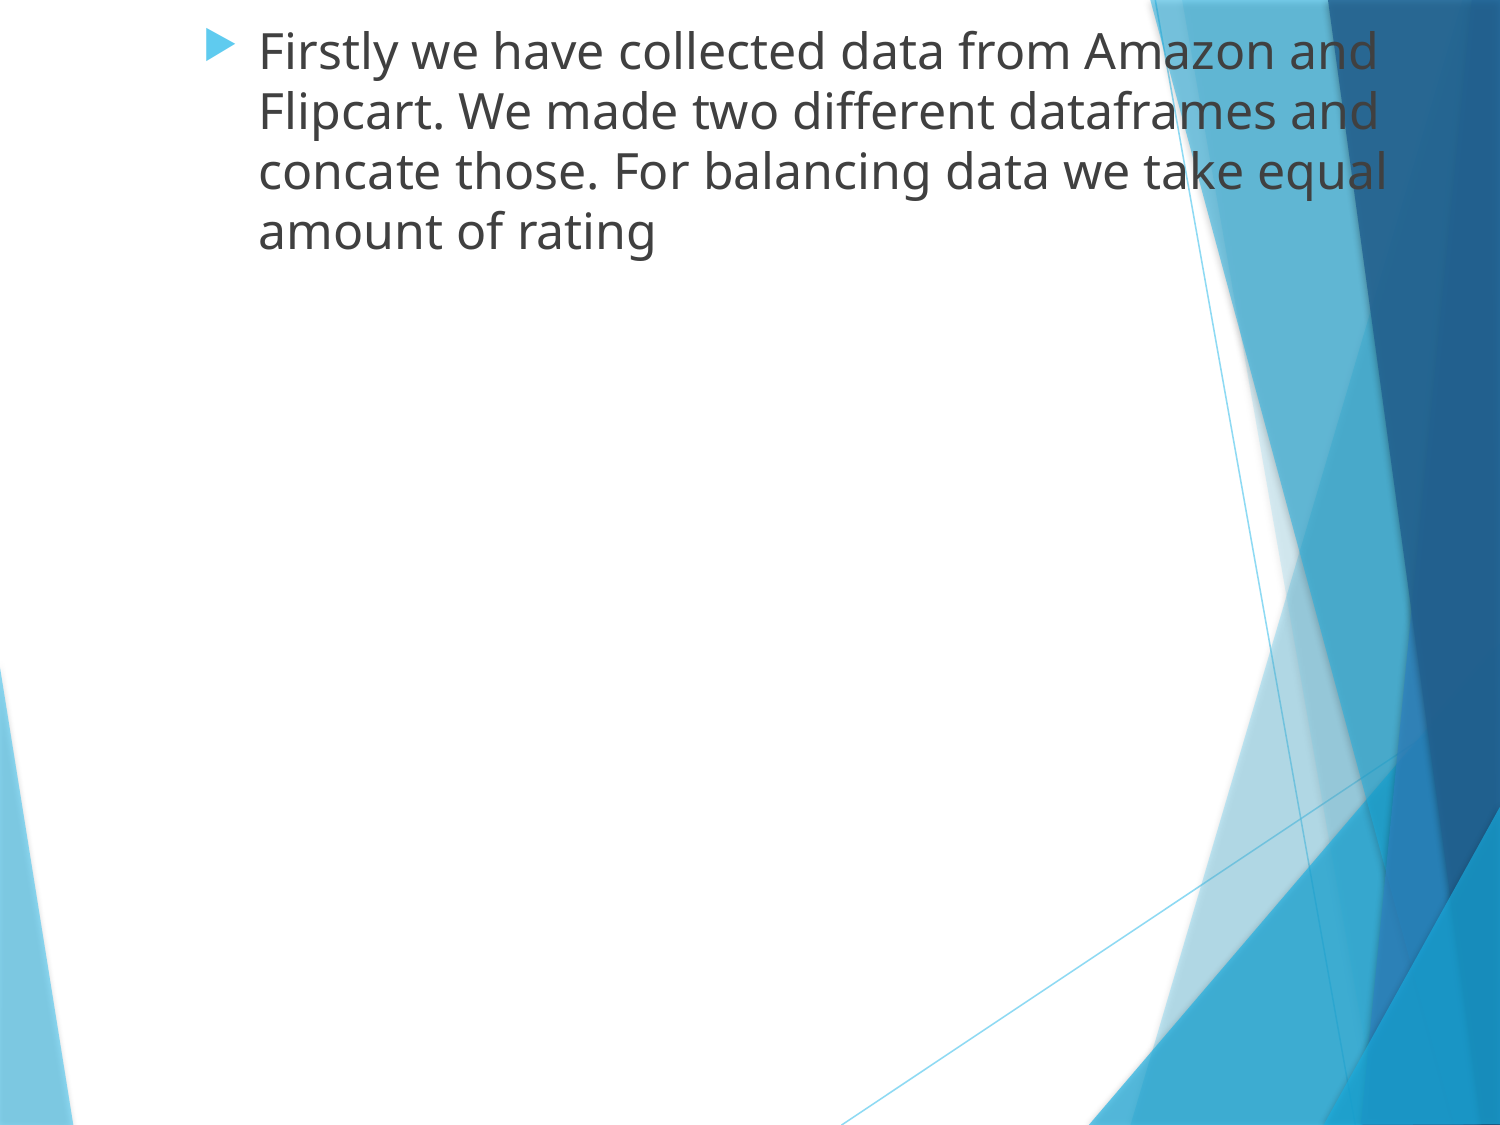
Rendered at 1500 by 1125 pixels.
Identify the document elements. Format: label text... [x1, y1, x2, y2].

list Firstly we have collected data from Amazon and Flipcart. We made two different dataframes and concate those. For balancing data we take equal amount of rating [187, 12, 1475, 1088]
